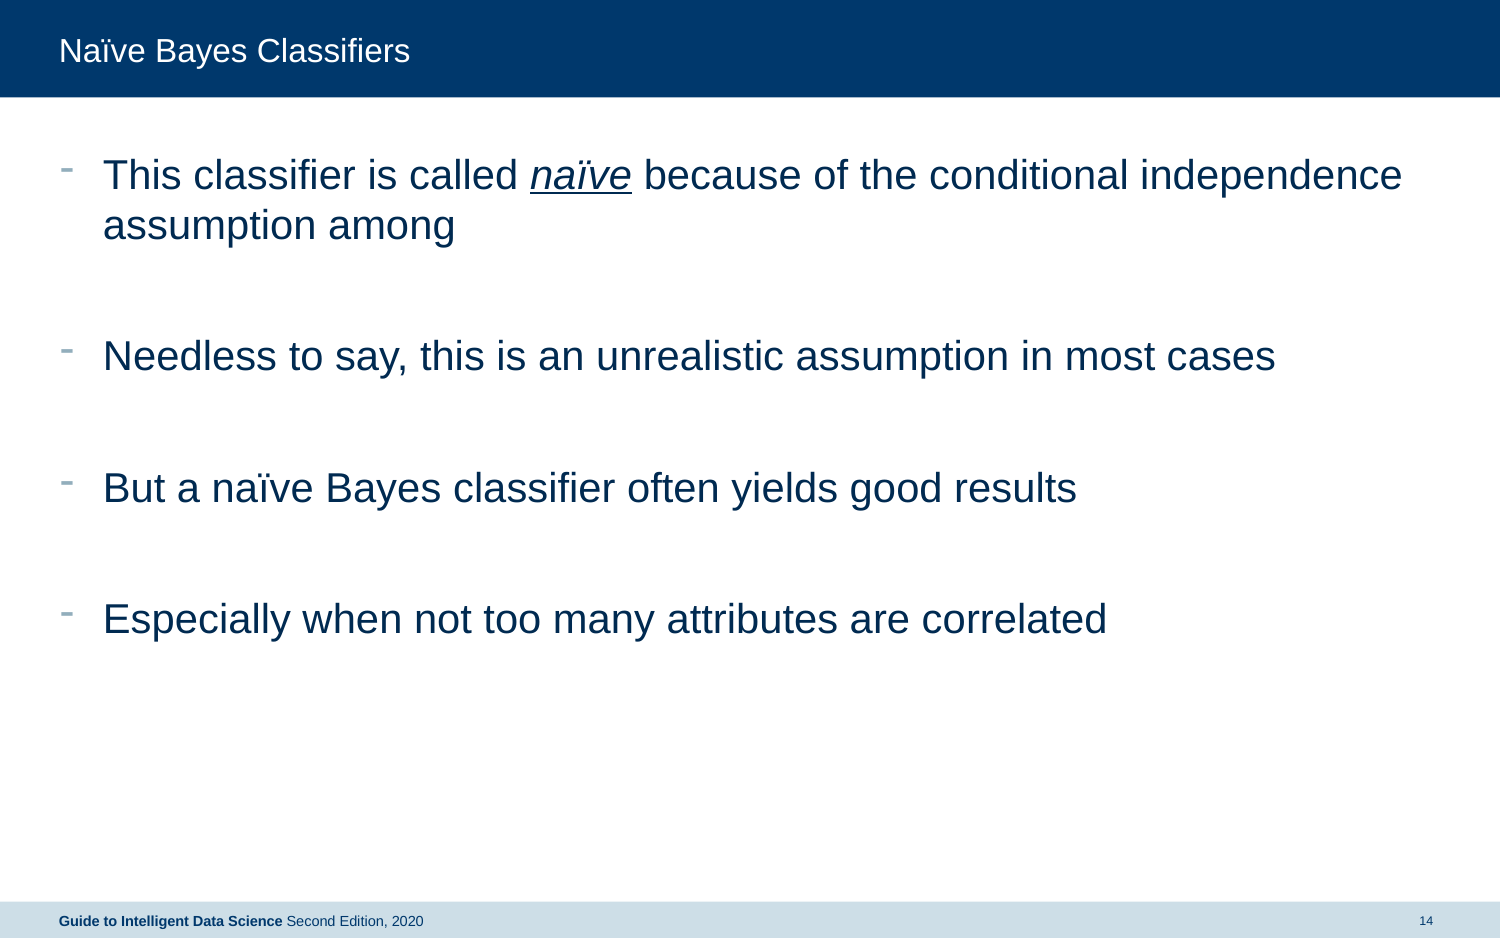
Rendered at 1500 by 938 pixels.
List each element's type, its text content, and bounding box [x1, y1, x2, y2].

footer Guide to Intelligent Data Science Second Edition, 2020 [58, 900, 717, 938]
title Naïve Bayes Classifiers [58, 28, 1442, 70]
slide_number 14 [1411, 900, 1442, 938]
